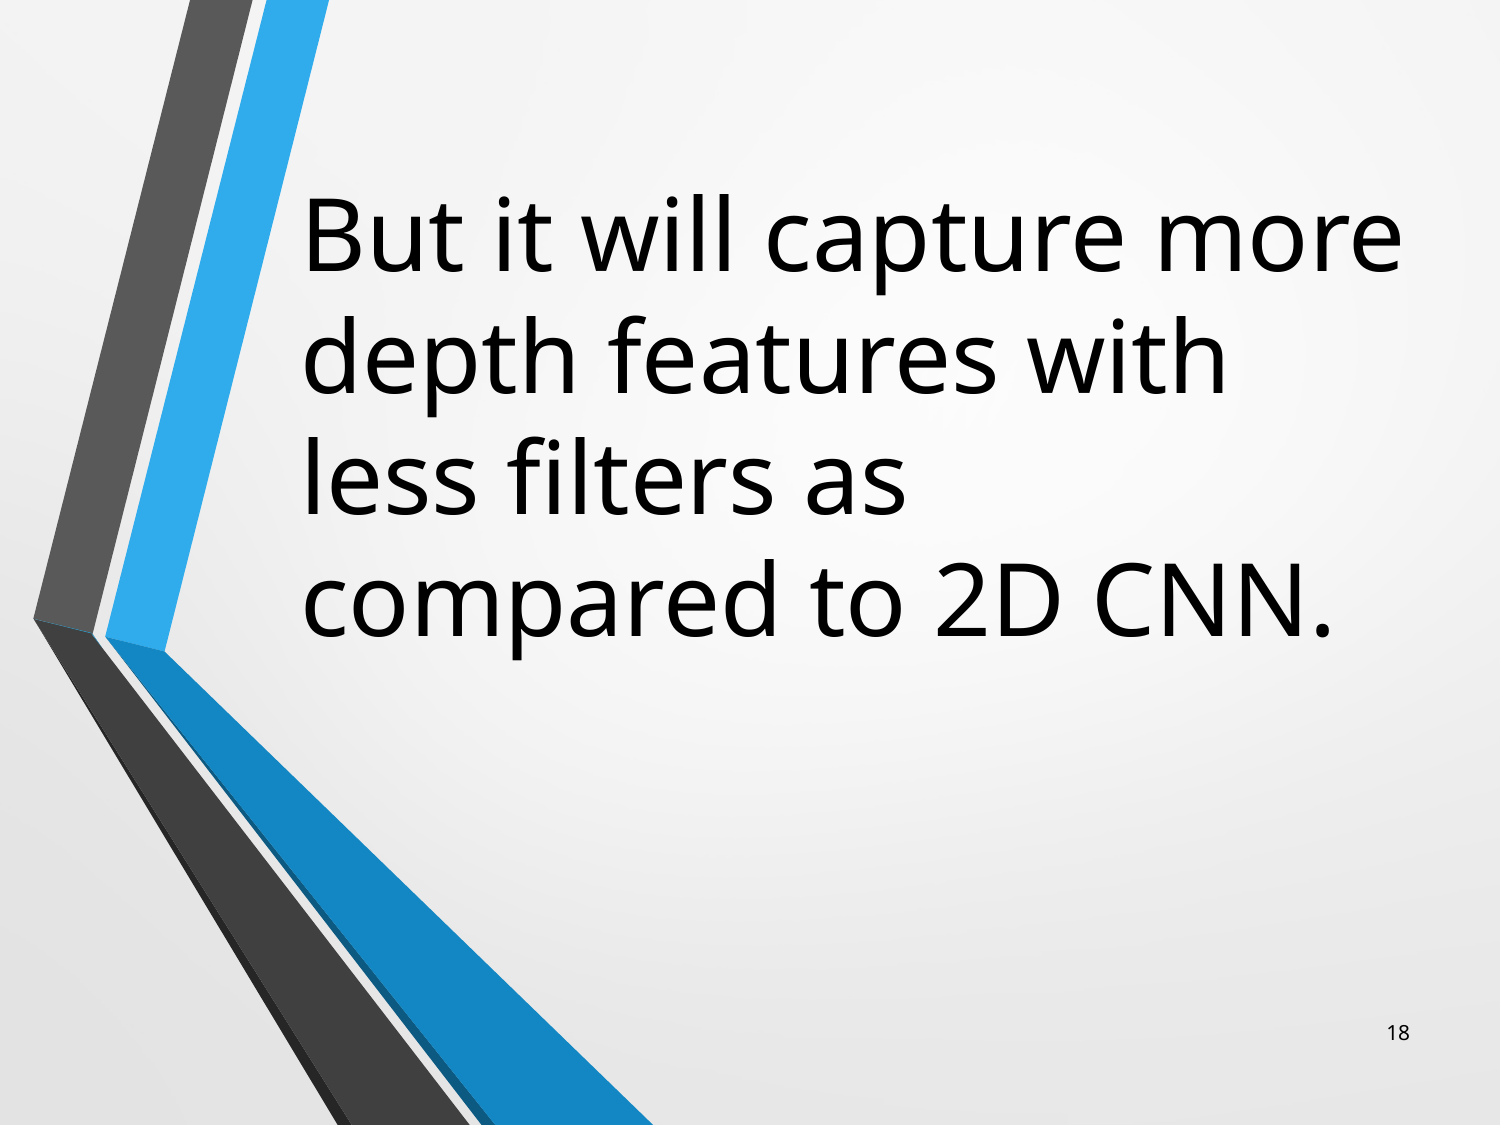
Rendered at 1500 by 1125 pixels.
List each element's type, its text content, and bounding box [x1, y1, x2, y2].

title But it will capture more depth features with less filters as compared to 2D CNN. [285, 149, 1425, 786]
slide_number 18 [1357, 1003, 1425, 1064]
